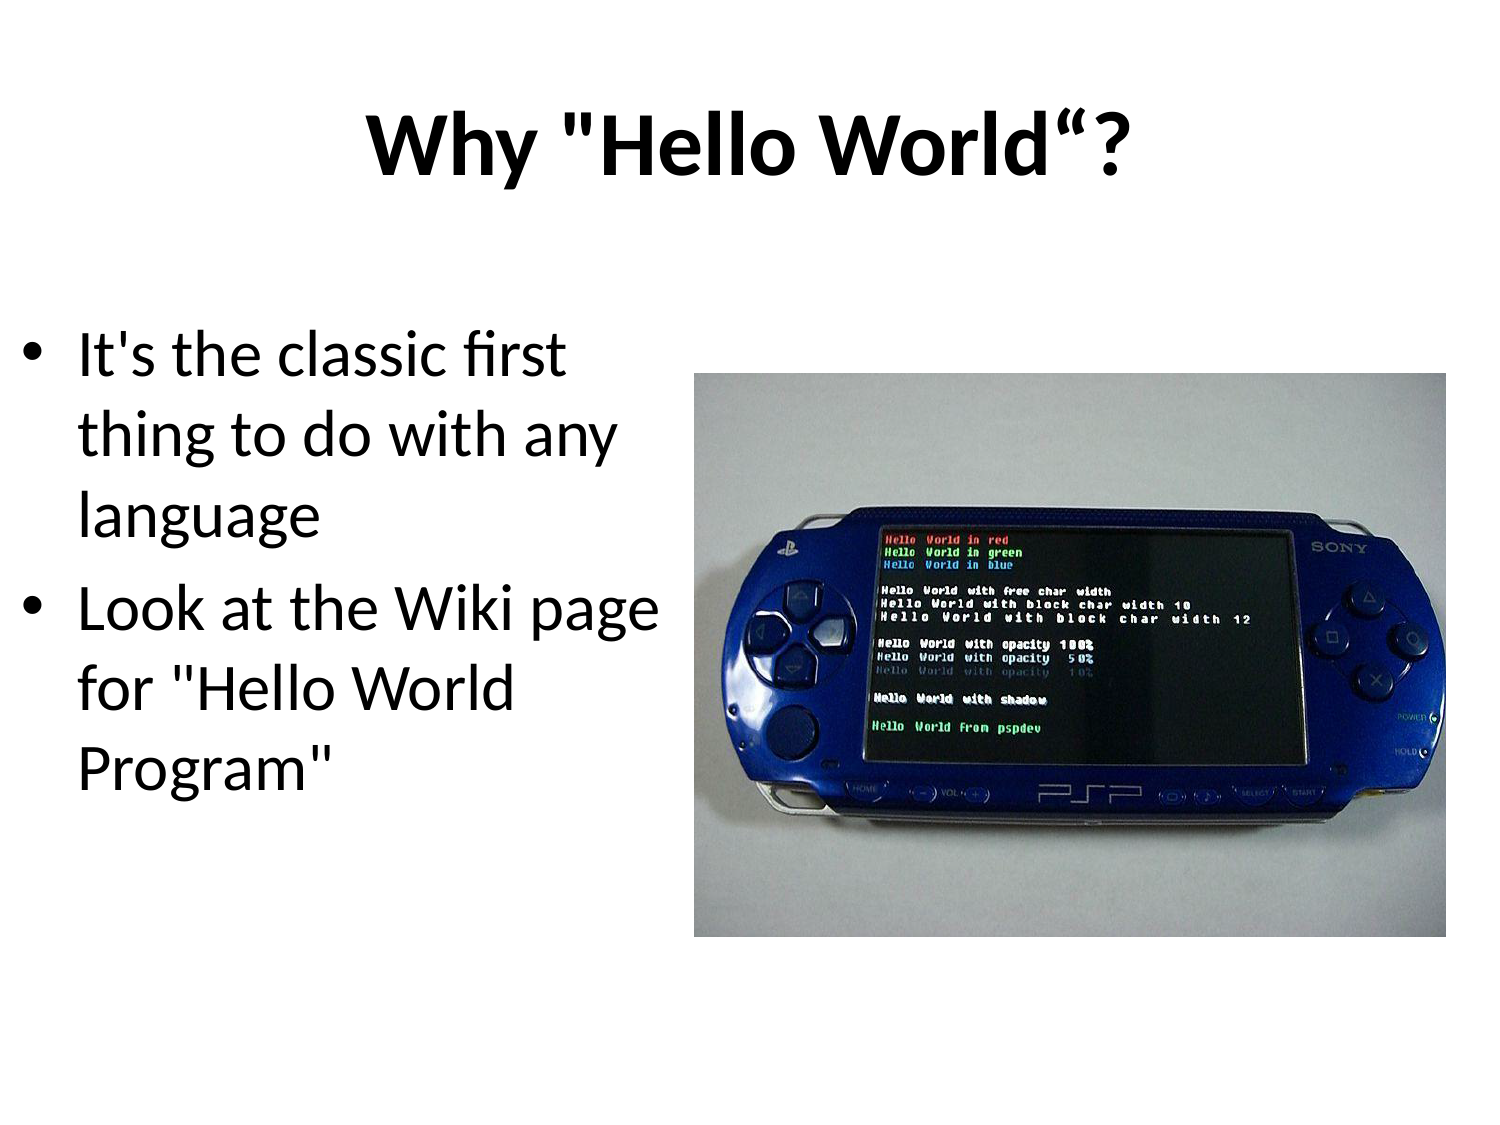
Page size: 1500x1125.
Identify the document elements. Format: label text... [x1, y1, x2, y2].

picture [694, 373, 1447, 937]
title Why "Hello World“? [75, 45, 1425, 233]
list It's the classic first thing to do with any language Look at the Wiki page for "Hello World Program" [5, 302, 693, 1046]
